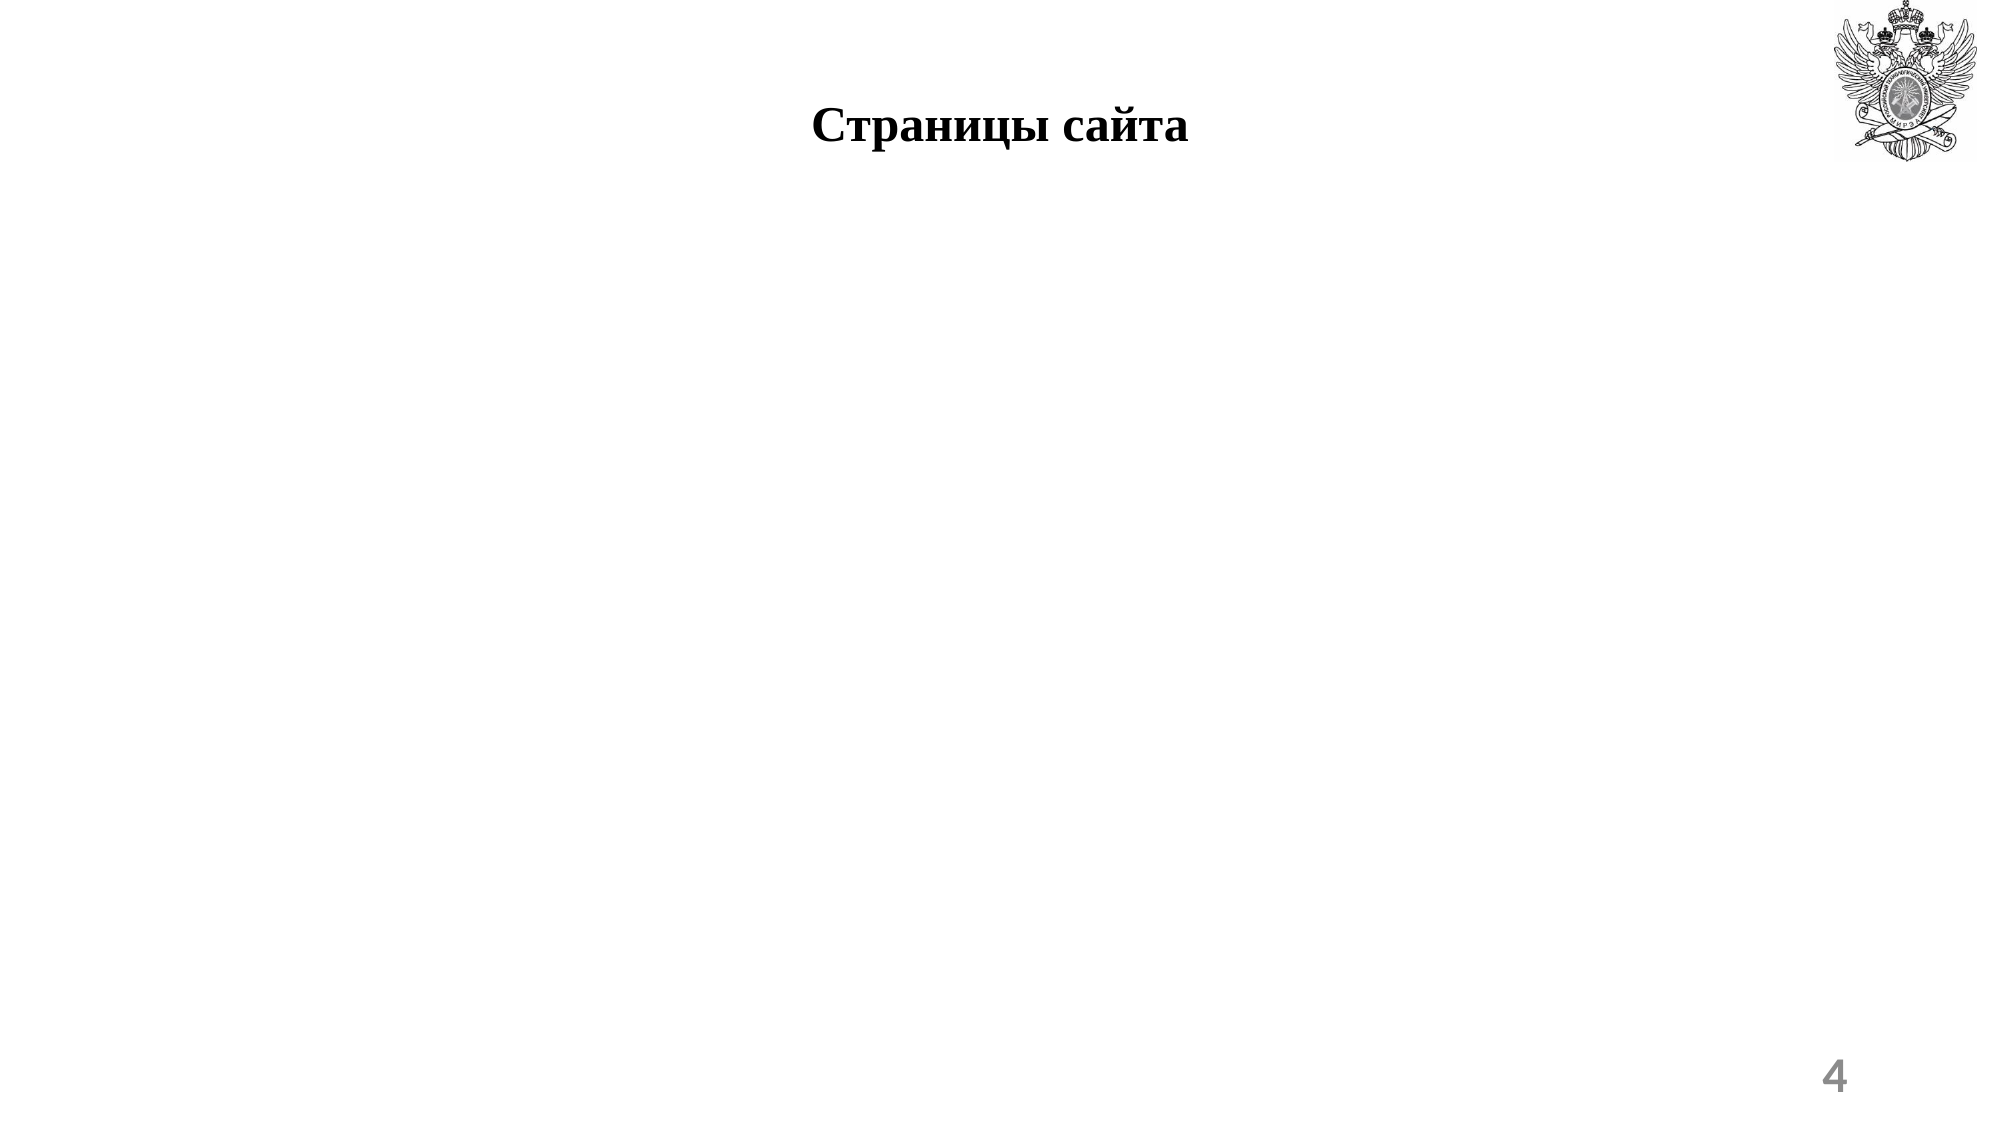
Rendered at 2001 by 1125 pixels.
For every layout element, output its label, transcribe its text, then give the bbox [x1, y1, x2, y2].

text_box Страницы сайта [796, 84, 1204, 159]
picture [1834, 0, 1977, 162]
slide_number 4 [1412, 1042, 1863, 1103]
